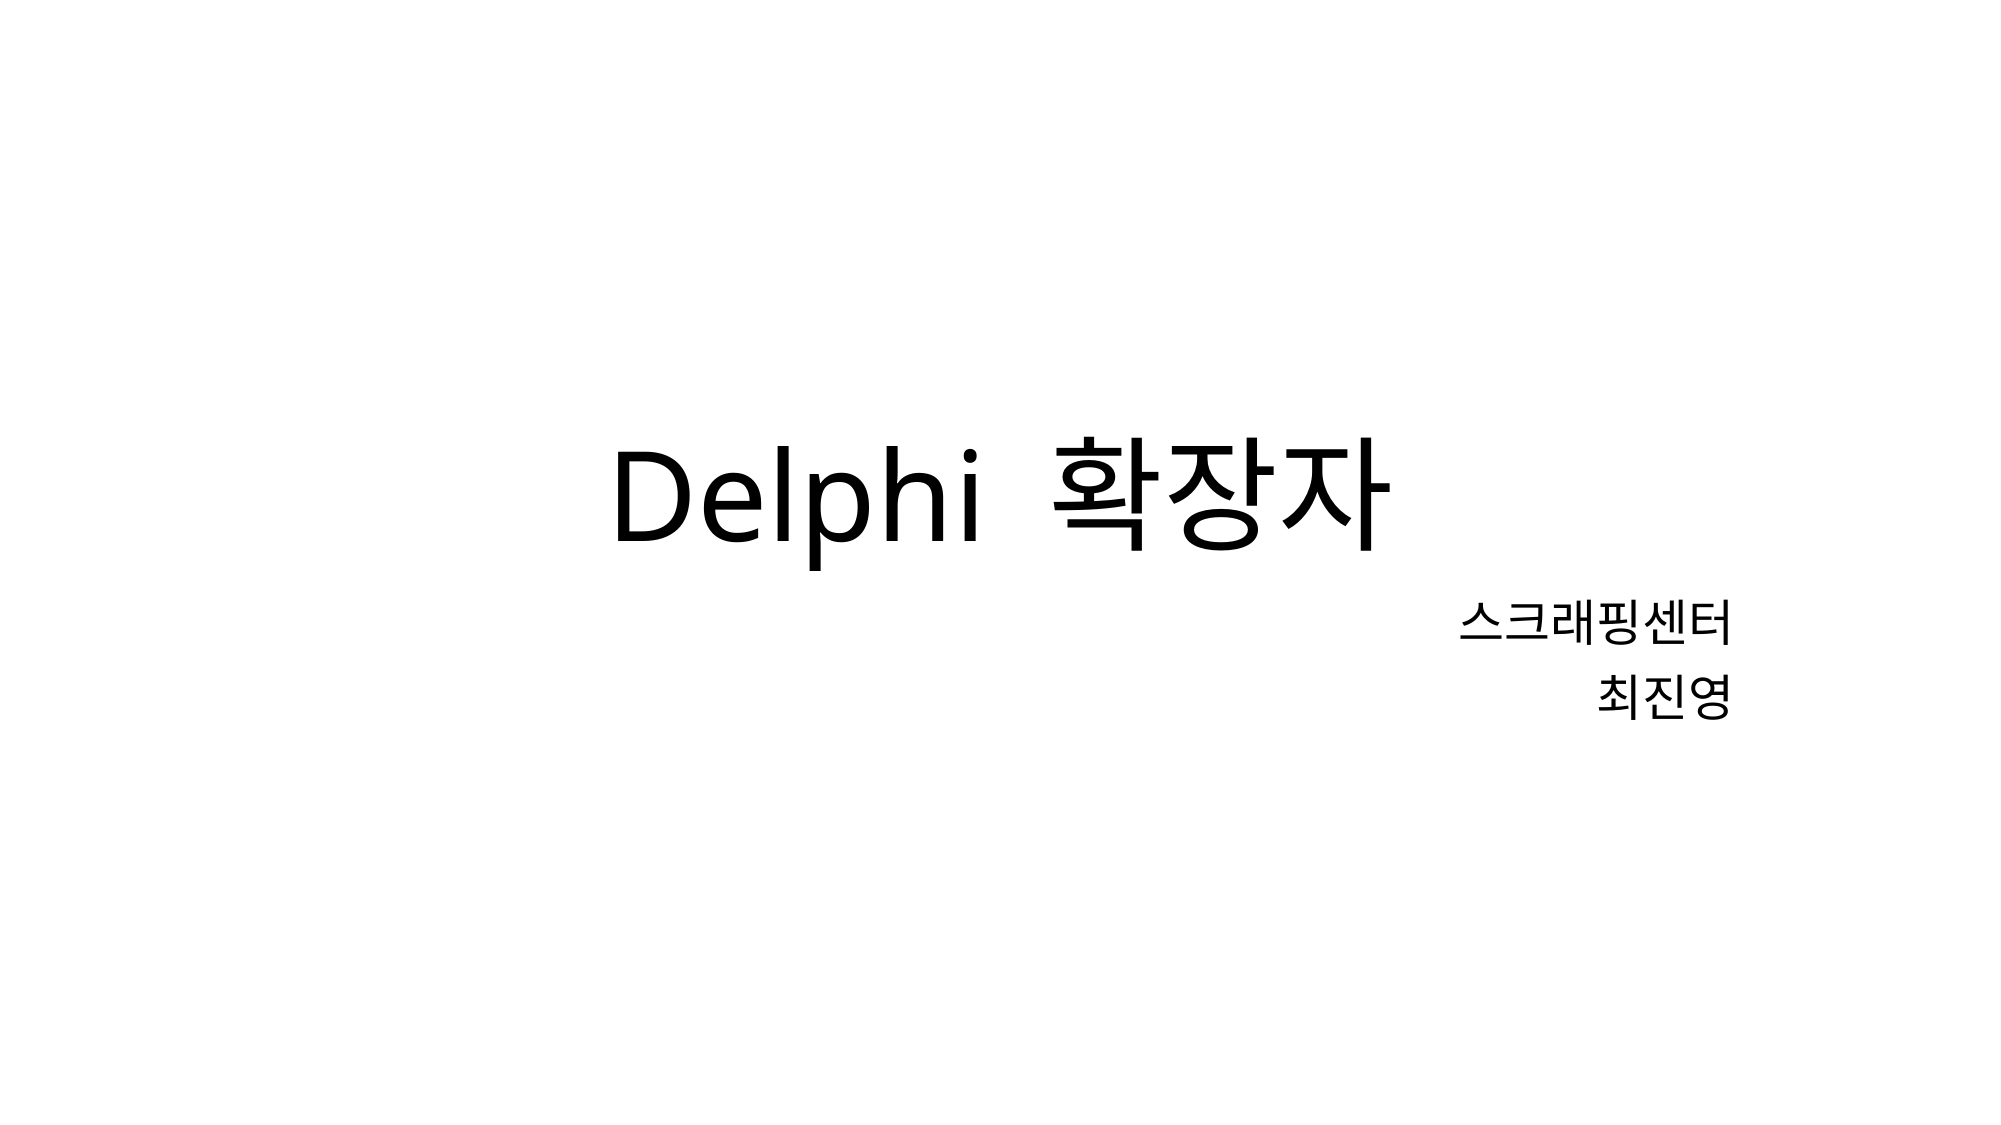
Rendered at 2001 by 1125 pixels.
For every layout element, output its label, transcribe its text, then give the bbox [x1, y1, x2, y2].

subtitle 스크래핑센터 최진영 [249, 590, 1750, 863]
title Delphi 확장자 [249, 184, 1750, 576]
